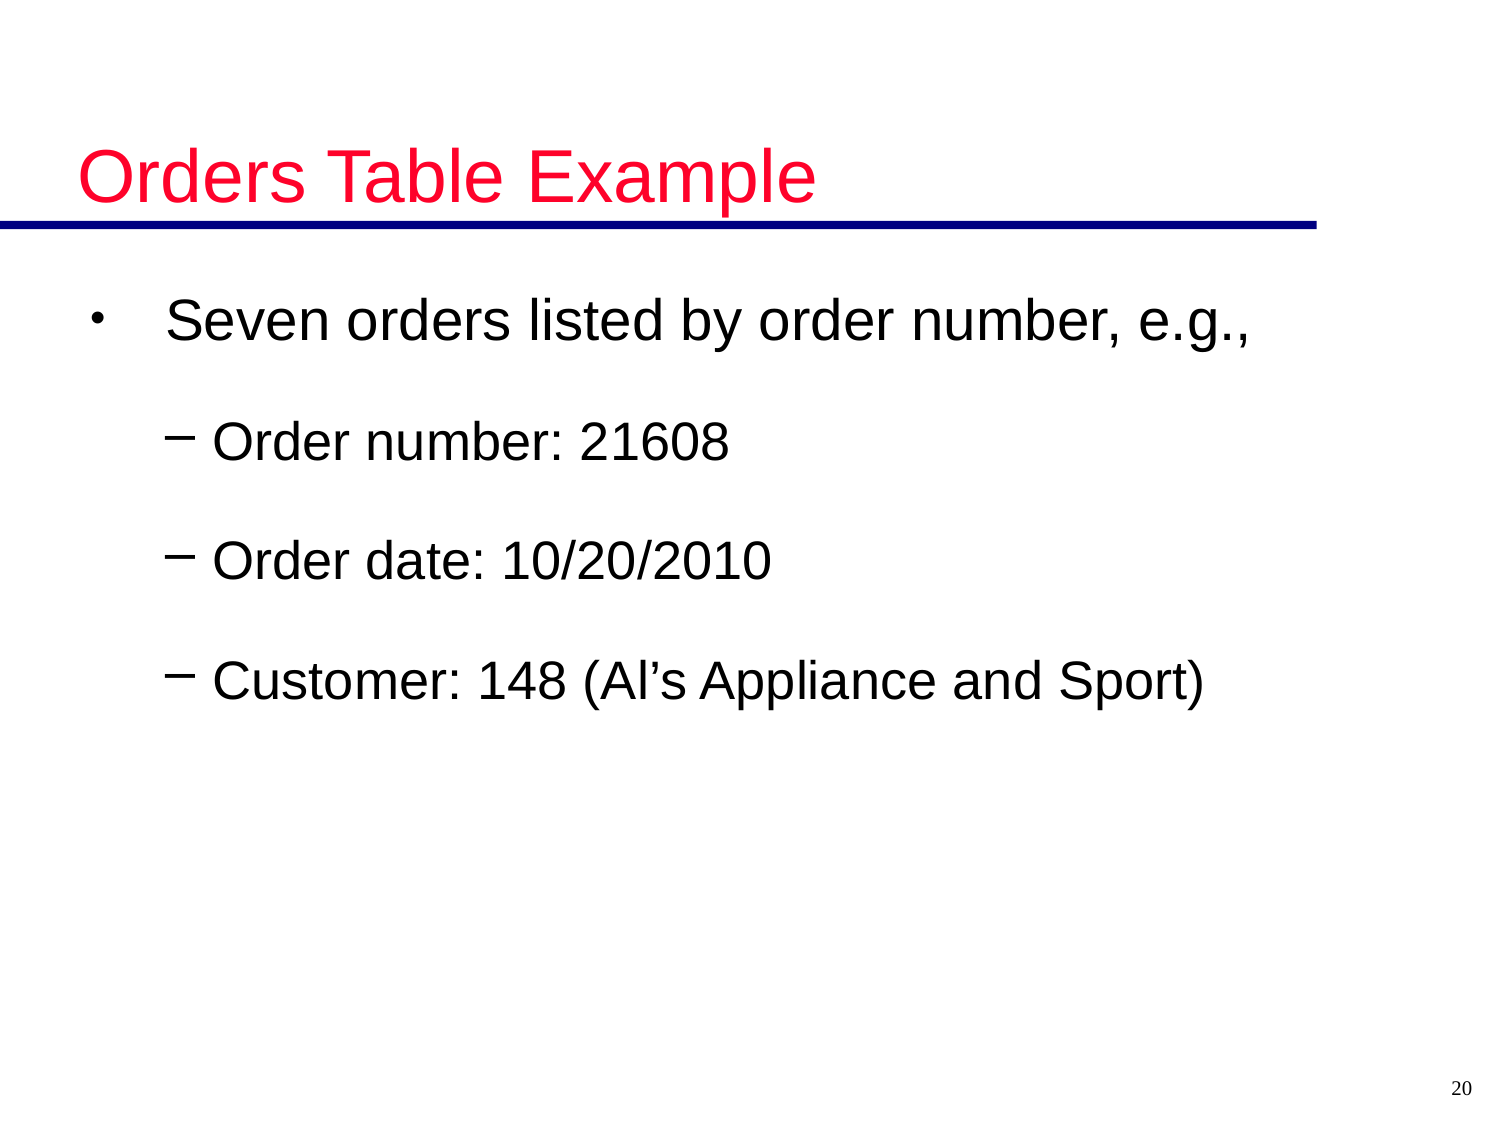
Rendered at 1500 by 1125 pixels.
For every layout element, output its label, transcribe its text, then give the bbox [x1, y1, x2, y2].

slide_number 20 [1174, 1049, 1488, 1125]
title Orders Table Example [62, 43, 1338, 226]
list Seven orders listed by order number, e.g., Order number: 21608 Order date: 10/20/2010 Customer: 148 (Al’s Appliance and Sport) [74, 274, 1431, 951]
